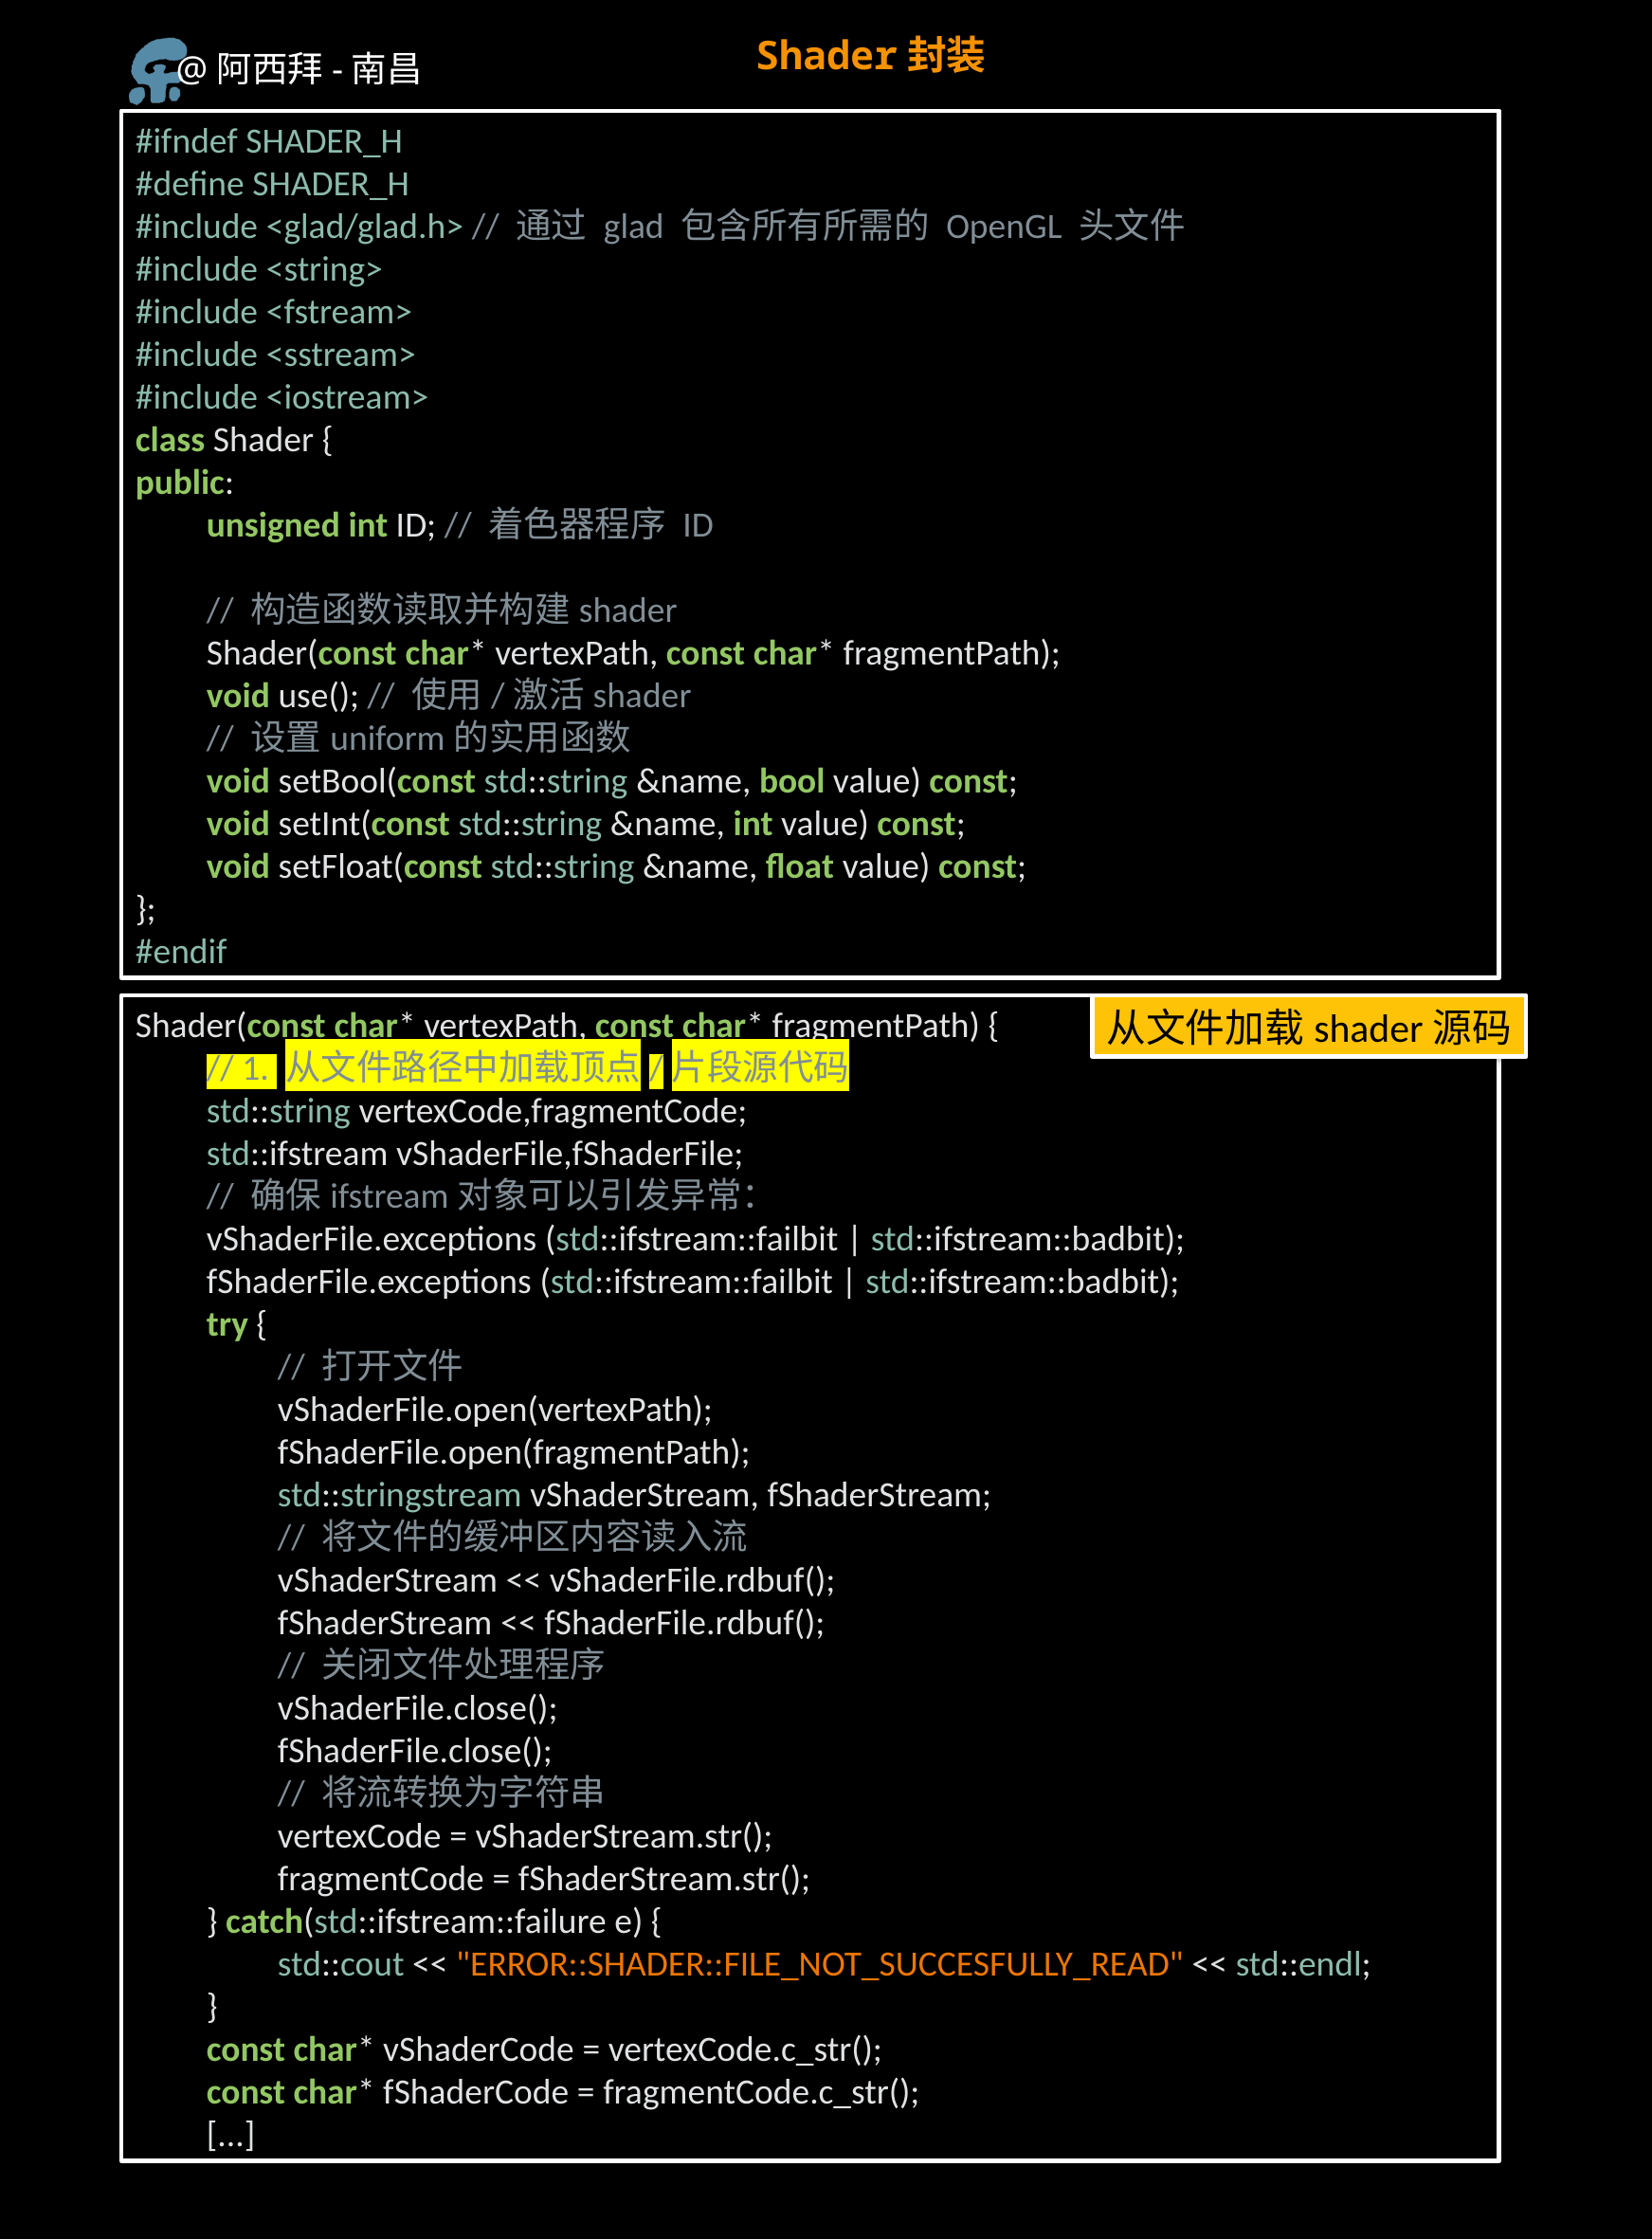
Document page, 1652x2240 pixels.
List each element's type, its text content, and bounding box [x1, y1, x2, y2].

text_box #ifndef SHADER_H #define SHADER_H #include <glad/glad.h> // 通过 glad 包含所有所需的 OpenGL 头文件 #include <string> #include <fstream> #include <sstream> #include <iostream> class Shader { public: unsigned int ID; // 着色器程序 ID // 构造函数读取并构建shader Shader(const char* vertexPath, const char* fragmentPath); void use(); // 使用/激活shader // 设置uniform的实用函数 void setBool(const std::string &name, bool value) const; void setInt(const std::string &name, int value) const; void setFloat(const std::string &name, float value) const; }; #endif [119, 109, 1501, 980]
text_box 从文件加载shader源码 [1090, 993, 1528, 1059]
text_box Shader封装 [368, 23, 1373, 85]
text_box Shader(const char* vertexPath, const char* fragmentPath) { // 1. 从文件路径中加载顶点/片段源代码 std::string vertexCode,fragmentCode; std::ifstream vShaderFile,fShaderFile; // 确保ifstream对象可以引发异常： vShaderFile.exceptions (std::ifstream::failbit | std::ifstream::badbit); fShaderFile.exceptions (std::ifstream::failbit | std::ifstream::badbit); try { // 打开文件 vShaderFile.open(vertexPath); fShaderFile.open(fragmentPath); std::stringstream vShaderStream, fShaderStream; // 将文件的缓冲区内容读入流 vShaderStream << vShaderFile.rdbuf(); fShaderStream << fShaderFile.rdbuf(); // 关闭文件处理程序 vShaderFile.close(); fShaderFile.close(); // 将流转换为字符串 vertexCode = vShaderStream.str(); fragmentCode = fShaderStream.str(); } catch(std::ifstream::failure e) { std::cout << "ERROR::SHADER::FILE_NOT_SUCCESFULLY_READ" << std::endl; } const char* vShaderCode = vertexCode.c_str(); const char* fShaderCode = fragmentCode.c_str(); [...] [119, 993, 1501, 2163]
